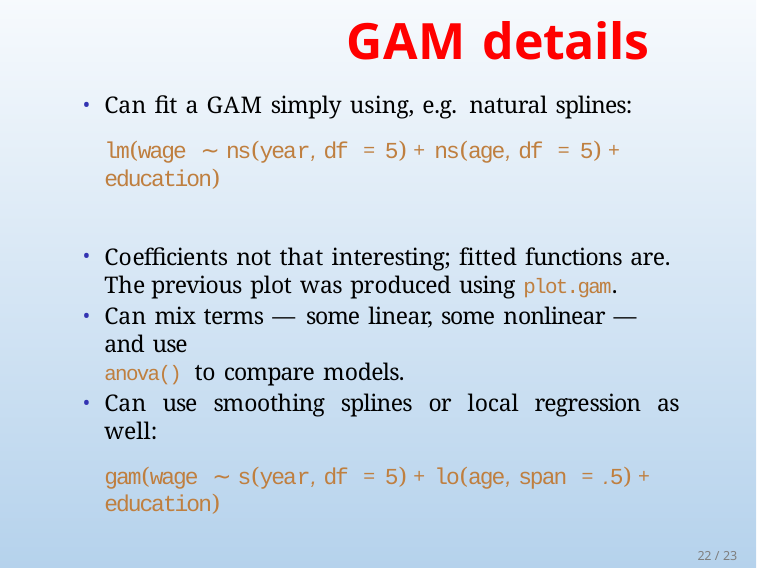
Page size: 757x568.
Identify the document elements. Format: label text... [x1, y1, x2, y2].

title GAM details [51, 0, 705, 87]
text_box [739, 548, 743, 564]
text_box Can fit a GAM simply using, e.g. natural splines: lm(wage ∼ ns(year, df = 5) + ns(age, df = 5) + education) Coefficients not that interesting; fitted functions are. The previous plot was produced using plot.gam. Can mix terms — some linear, some nonlinear — and use anova() to compare models. Can use smoothing splines or local regression as well: gam(wage ∼ s(year, df = 5) + lo(age, span = .5) + education) GAMs are additive, although low-order interactions can be included in a natural way using, e.g. bivariate smoothers or interactions of the form ns(age,df=5):ns(year,df=5). [80, 90, 739, 568]
